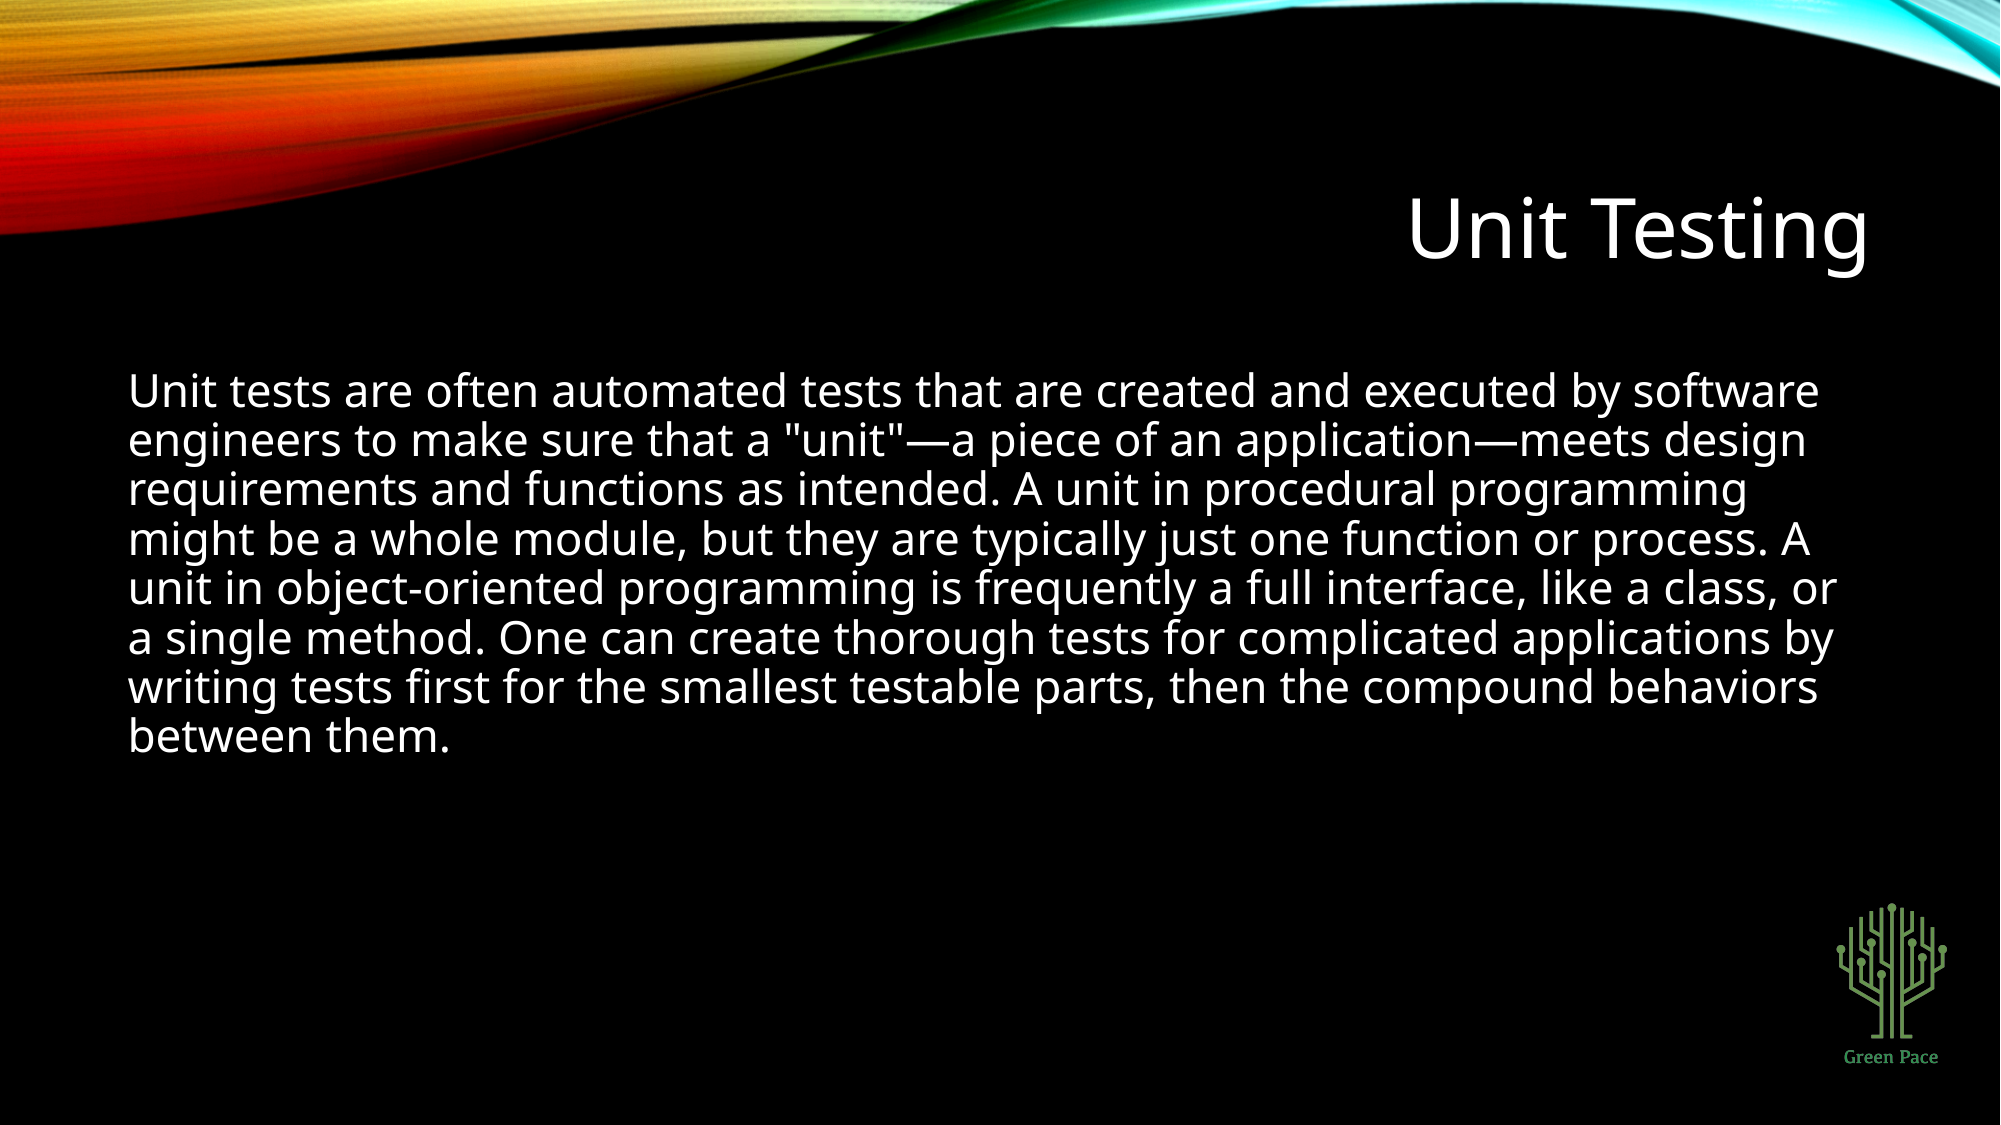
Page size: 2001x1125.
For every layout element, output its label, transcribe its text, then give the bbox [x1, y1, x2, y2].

list Unit tests are often automated tests that are created and executed by software engineers to make sure that a "unit"—a piece of an application—meets design requirements and functions as intended. A unit in procedural programming might be a whole module, but they are typically just one function or process. A unit in object-oriented programming is frequently a full interface, like a class, or a single method. One can create thorough tests for complicated applications by writing tests first for the smallest testable parts, then the compound behaviors between them. [112, 360, 1888, 1021]
picture [0, 0, 2000, 237]
title Unit Testing [474, 125, 1888, 338]
picture [1817, 892, 1964, 1082]
